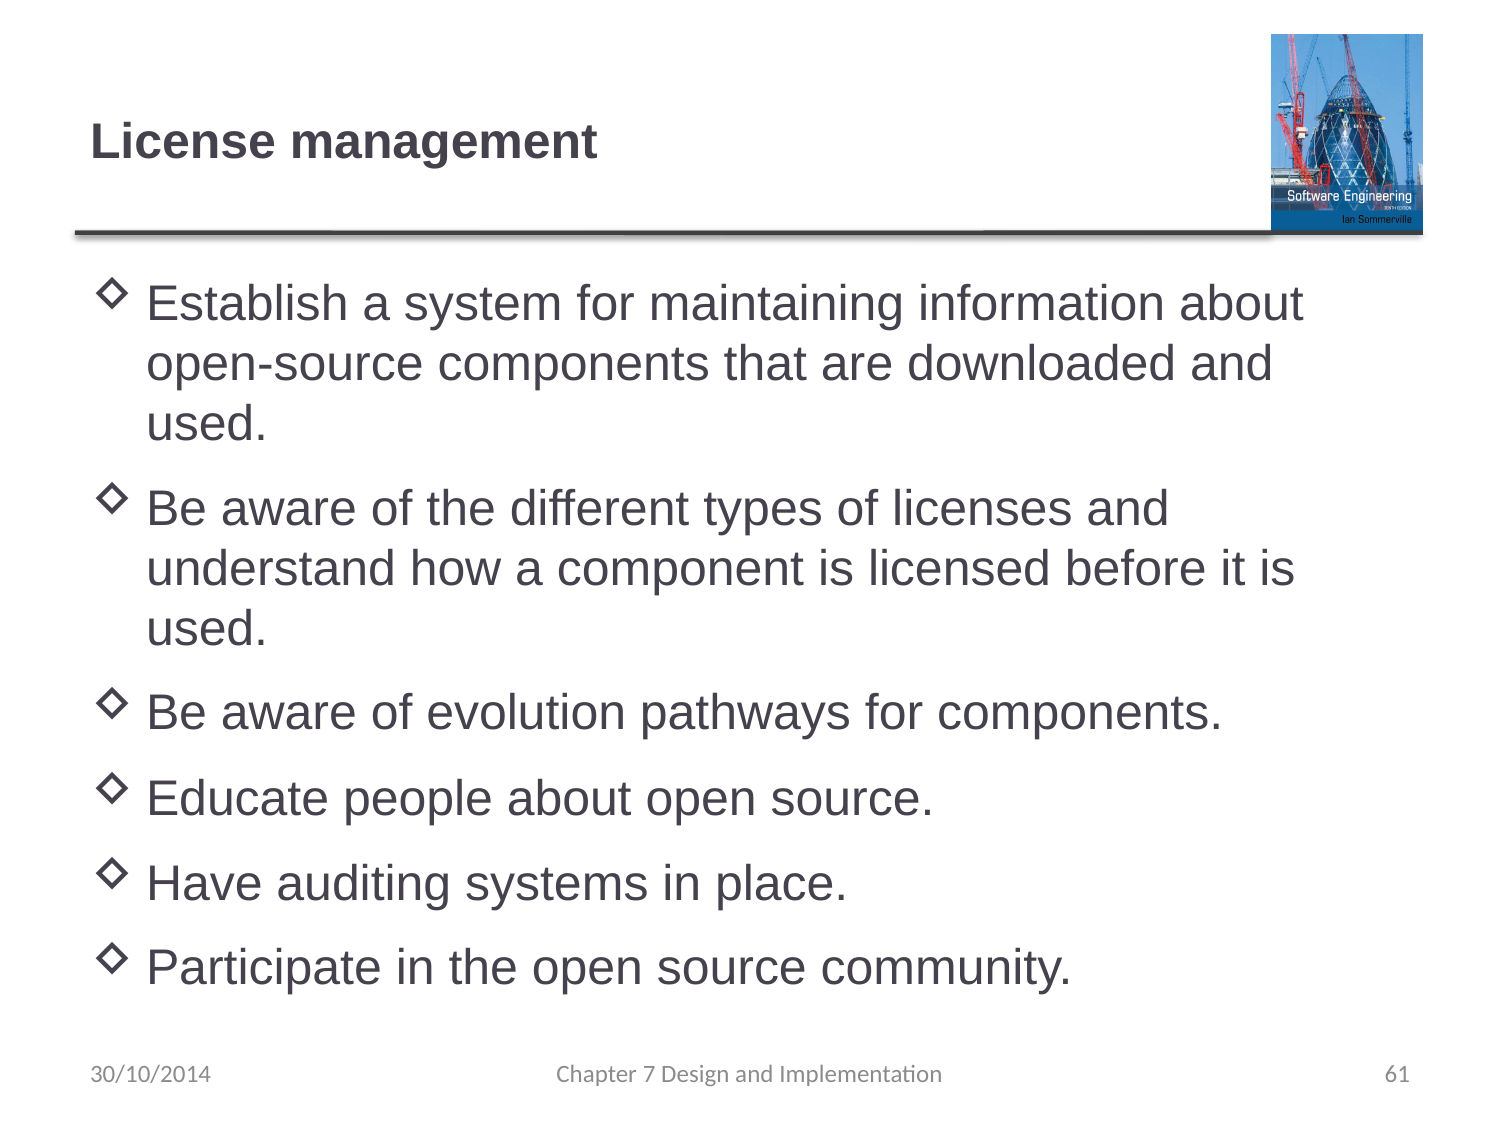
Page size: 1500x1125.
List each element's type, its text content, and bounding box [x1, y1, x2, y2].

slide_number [75, 1042, 425, 1103]
footer Chapter 7 Design and Implementation [512, 1042, 988, 1103]
list Establish a system for maintaining information about open-source components that are downloaded and used. Be aware of the different types of licenses and understand how a component is licensed before it is used. Be aware of evolution pathways for components. Educate people about open source. Have auditing systems in place. Participate in the open source community. [75, 262, 1425, 1005]
picture [1271, 34, 1423, 230]
slide_number 61 [1074, 1042, 1425, 1103]
title License management [74, 44, 1272, 233]
